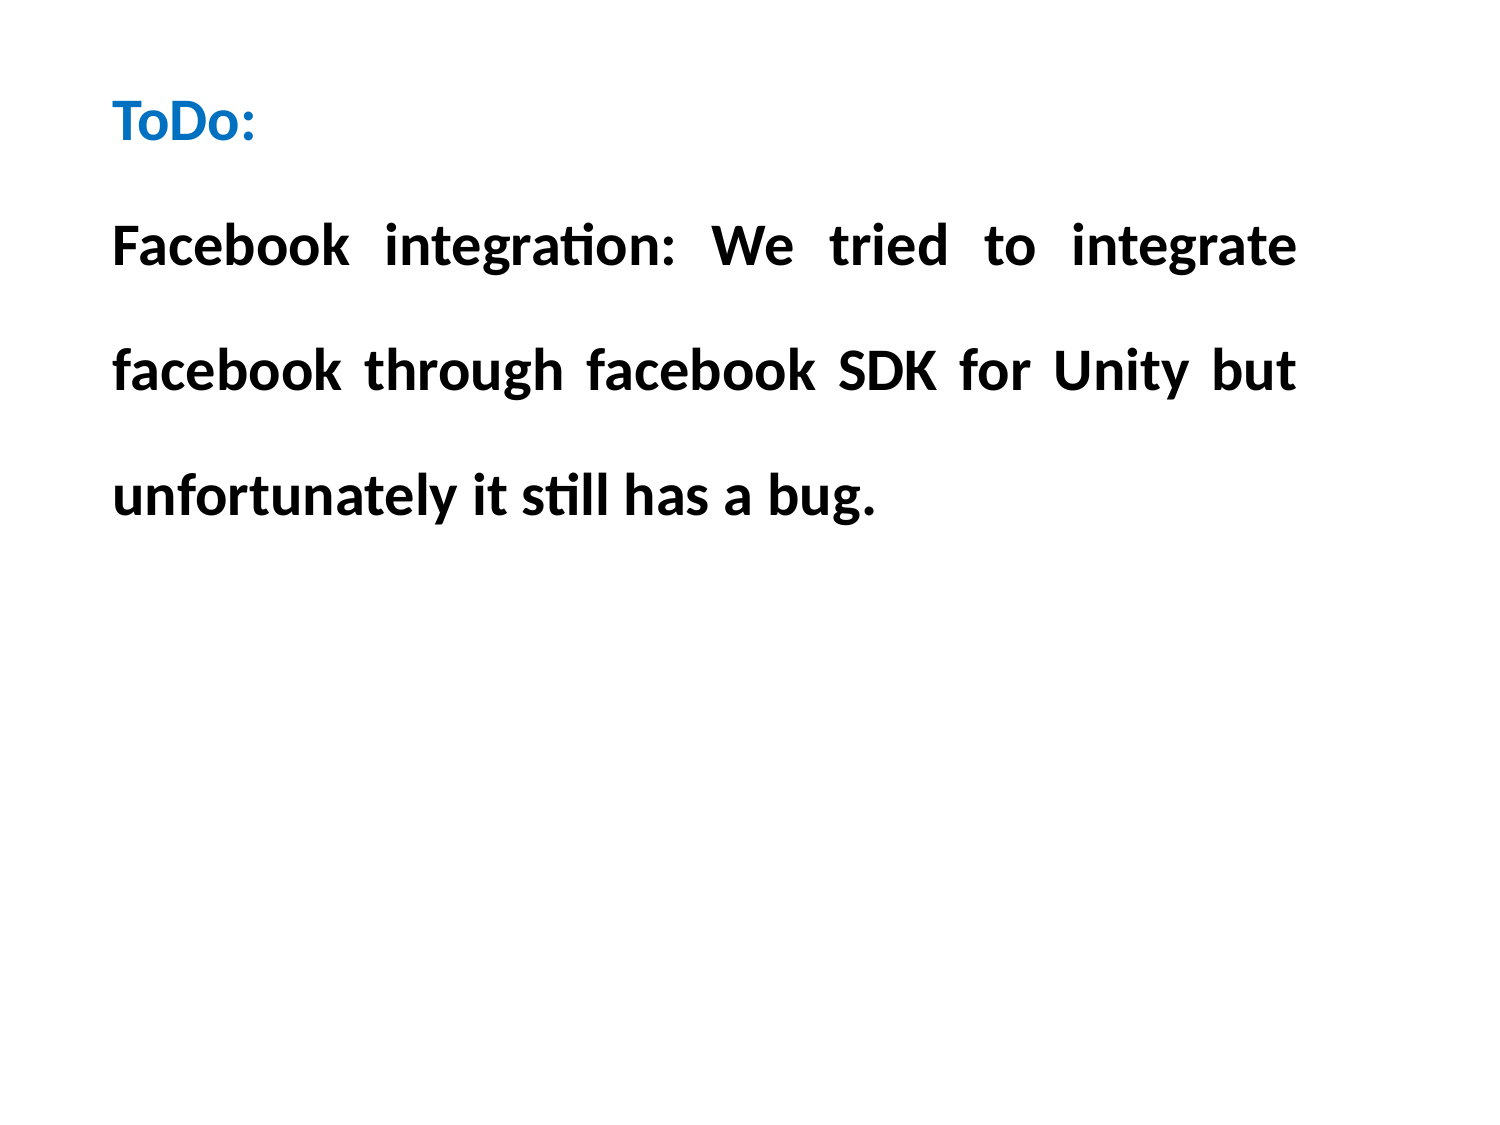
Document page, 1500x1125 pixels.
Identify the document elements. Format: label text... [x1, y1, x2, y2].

text_box Facebook integration: We tried to integrate facebook through facebook SDK for Unity but unfortunately it still has a bug. [112, 162, 1300, 638]
text_box ToDo: [112, 37, 1300, 113]
